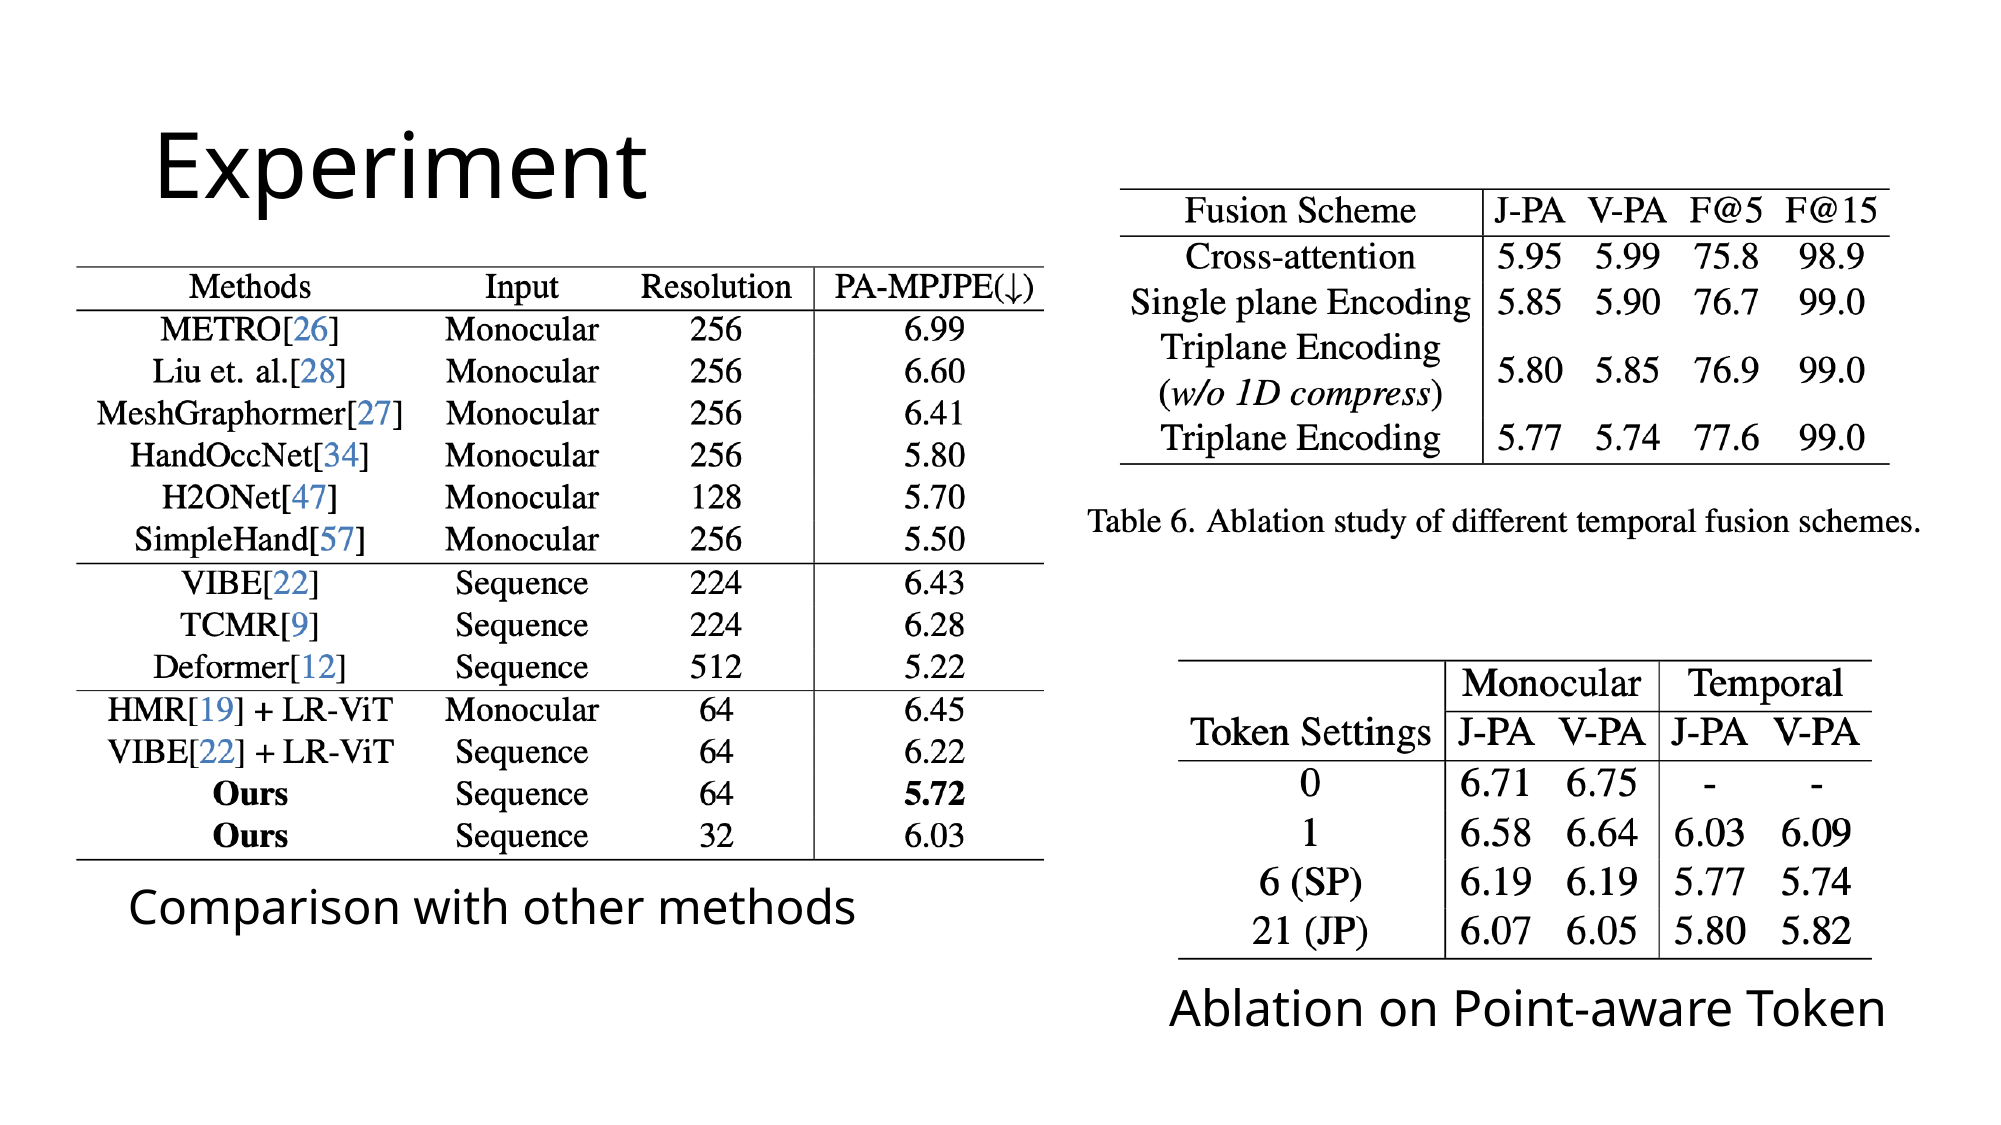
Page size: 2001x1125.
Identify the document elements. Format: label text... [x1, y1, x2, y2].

picture [63, 248, 1045, 876]
list Comparison with other methods [112, 876, 950, 976]
text_box Ablation on Point-aware Token [1154, 975, 1991, 1076]
picture [1056, 174, 1937, 545]
title Experiment [137, 59, 1863, 278]
picture [1153, 643, 1889, 976]
